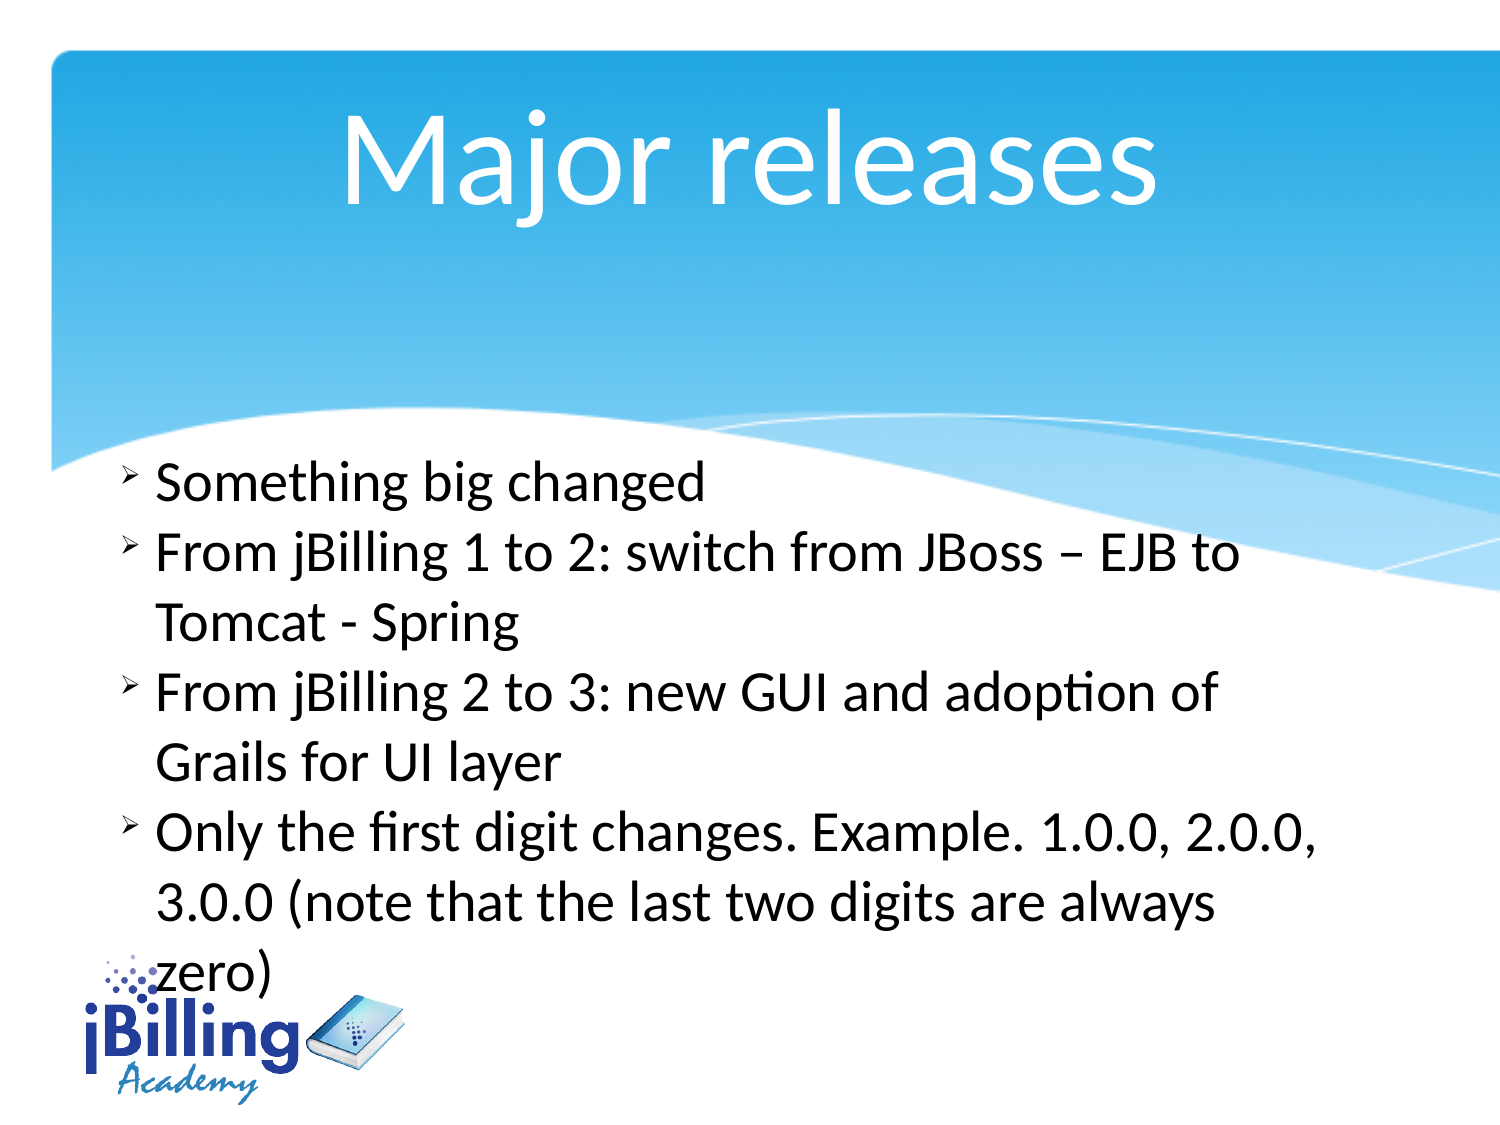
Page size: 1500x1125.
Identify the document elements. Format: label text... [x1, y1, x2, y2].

picture [0, 0, 1500, 1125]
text_box Something big changed From jBilling 1 to 2: switch from JBoss – EJB to Tomcat - Spring From jBilling 2 to 3: new GUI and adoption of Grails for UI layer Only the first digit changes. Example. 1.0.0, 2.0.0, 3.0.0 (note that the last two digits are always zero) [105, 435, 1354, 1011]
text_box Major releases [144, 60, 1354, 240]
